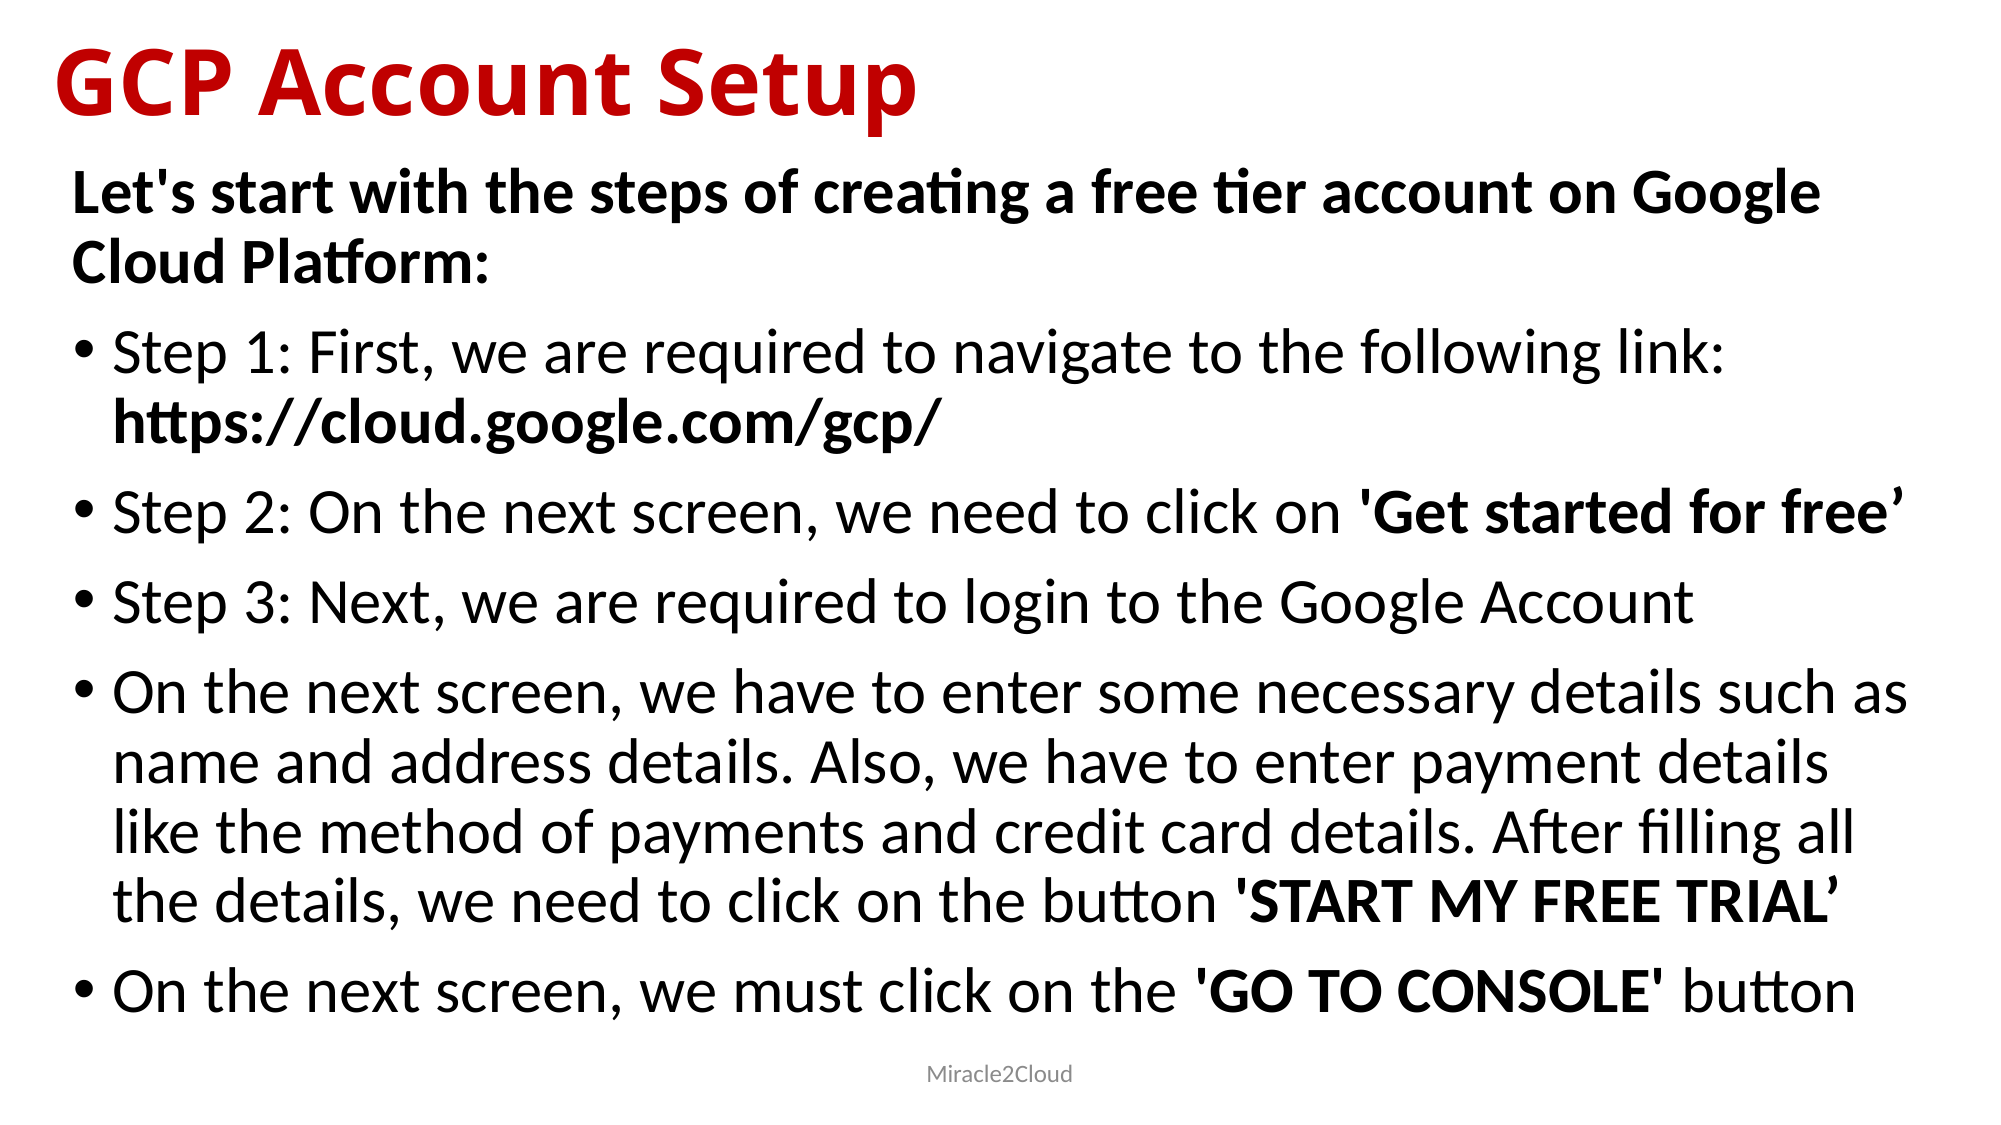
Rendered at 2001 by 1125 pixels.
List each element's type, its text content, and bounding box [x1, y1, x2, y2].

footer Miracle2Cloud [662, 1042, 1338, 1103]
list Let's start with the steps of creating a free tier account on Google Cloud Platform: Step 1: First, we are required to navigate to the following link: https://cloud.google.com/gcp/ Step 2: On the next screen, we need to click on 'Get started for free’ Step 3: Next, we are required to login to the Google Account On the next screen, we have to enter some necessary details such as name and address details. Also, we have to enter payment details like the method of payments and credit card details. After filling all the details, we need to click on the button 'START MY FREE TRIAL’ On the next screen, we must click on the 'GO TO CONSOLE' button [57, 149, 1938, 1082]
title GCP Account Setup [37, 22, 1763, 150]
